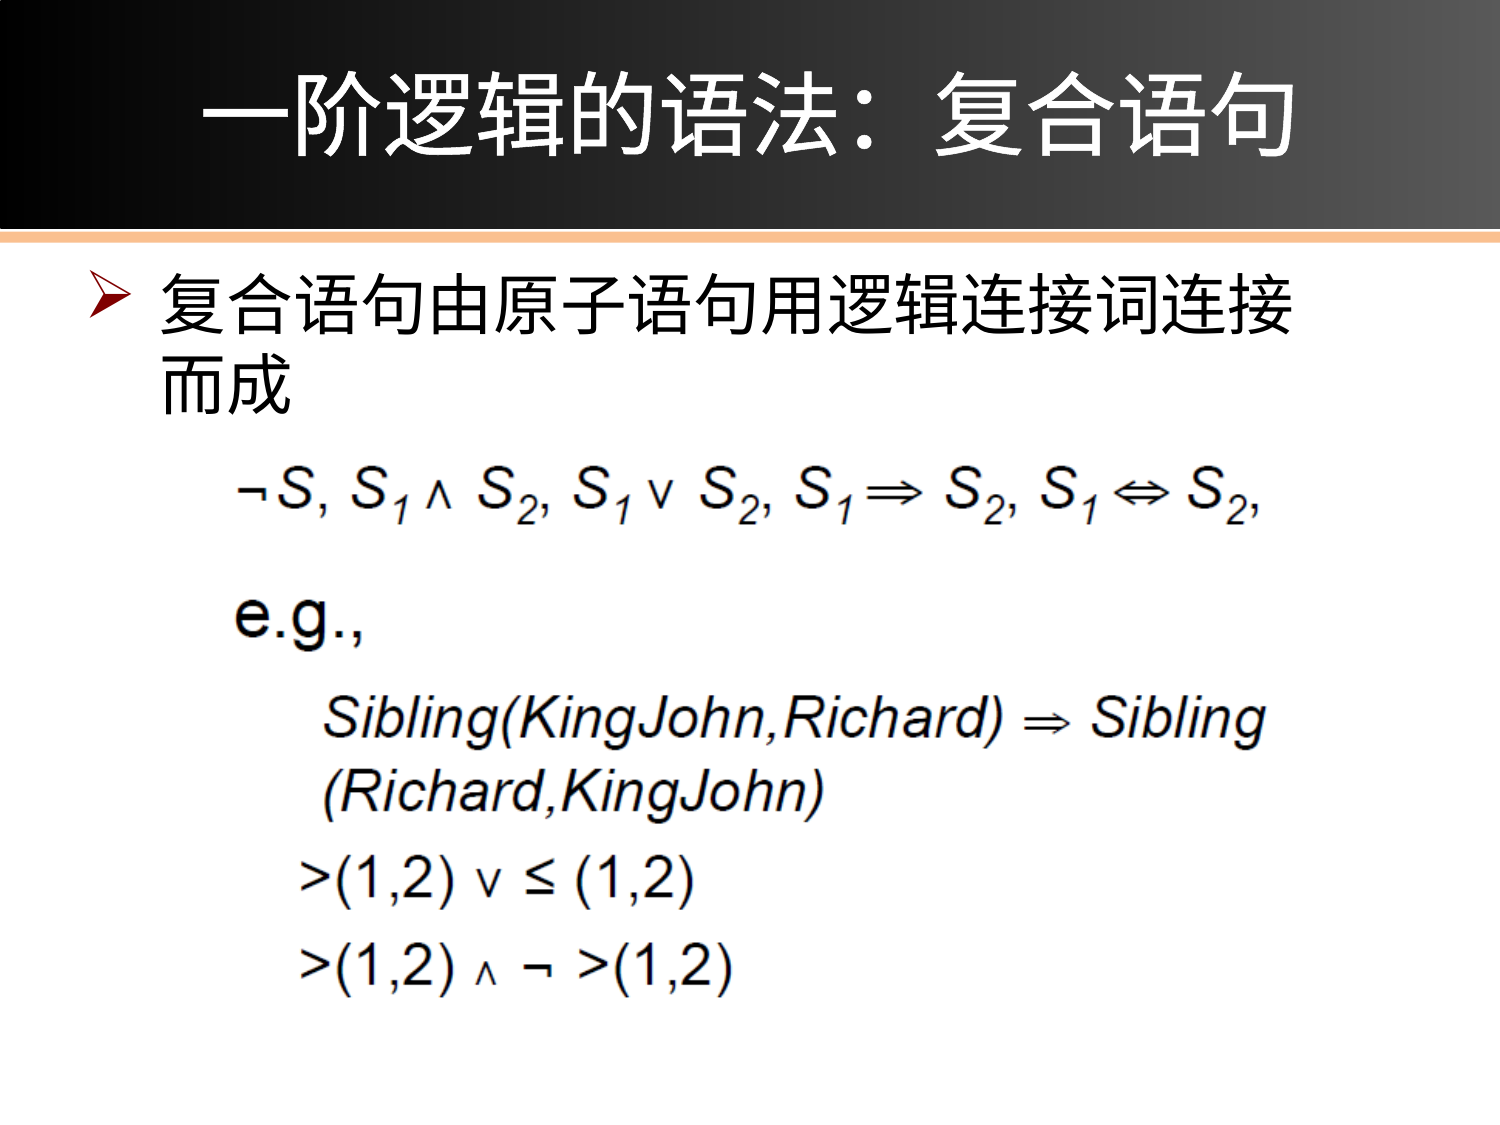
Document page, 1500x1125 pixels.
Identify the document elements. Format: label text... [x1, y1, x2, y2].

title 一阶逻辑的语法：复合语句 [0, 0, 1500, 229]
picture [214, 585, 1282, 1007]
list 复合语句由原子语句用逻辑连接词连接而成 [64, 255, 1376, 1083]
picture [218, 444, 1282, 531]
